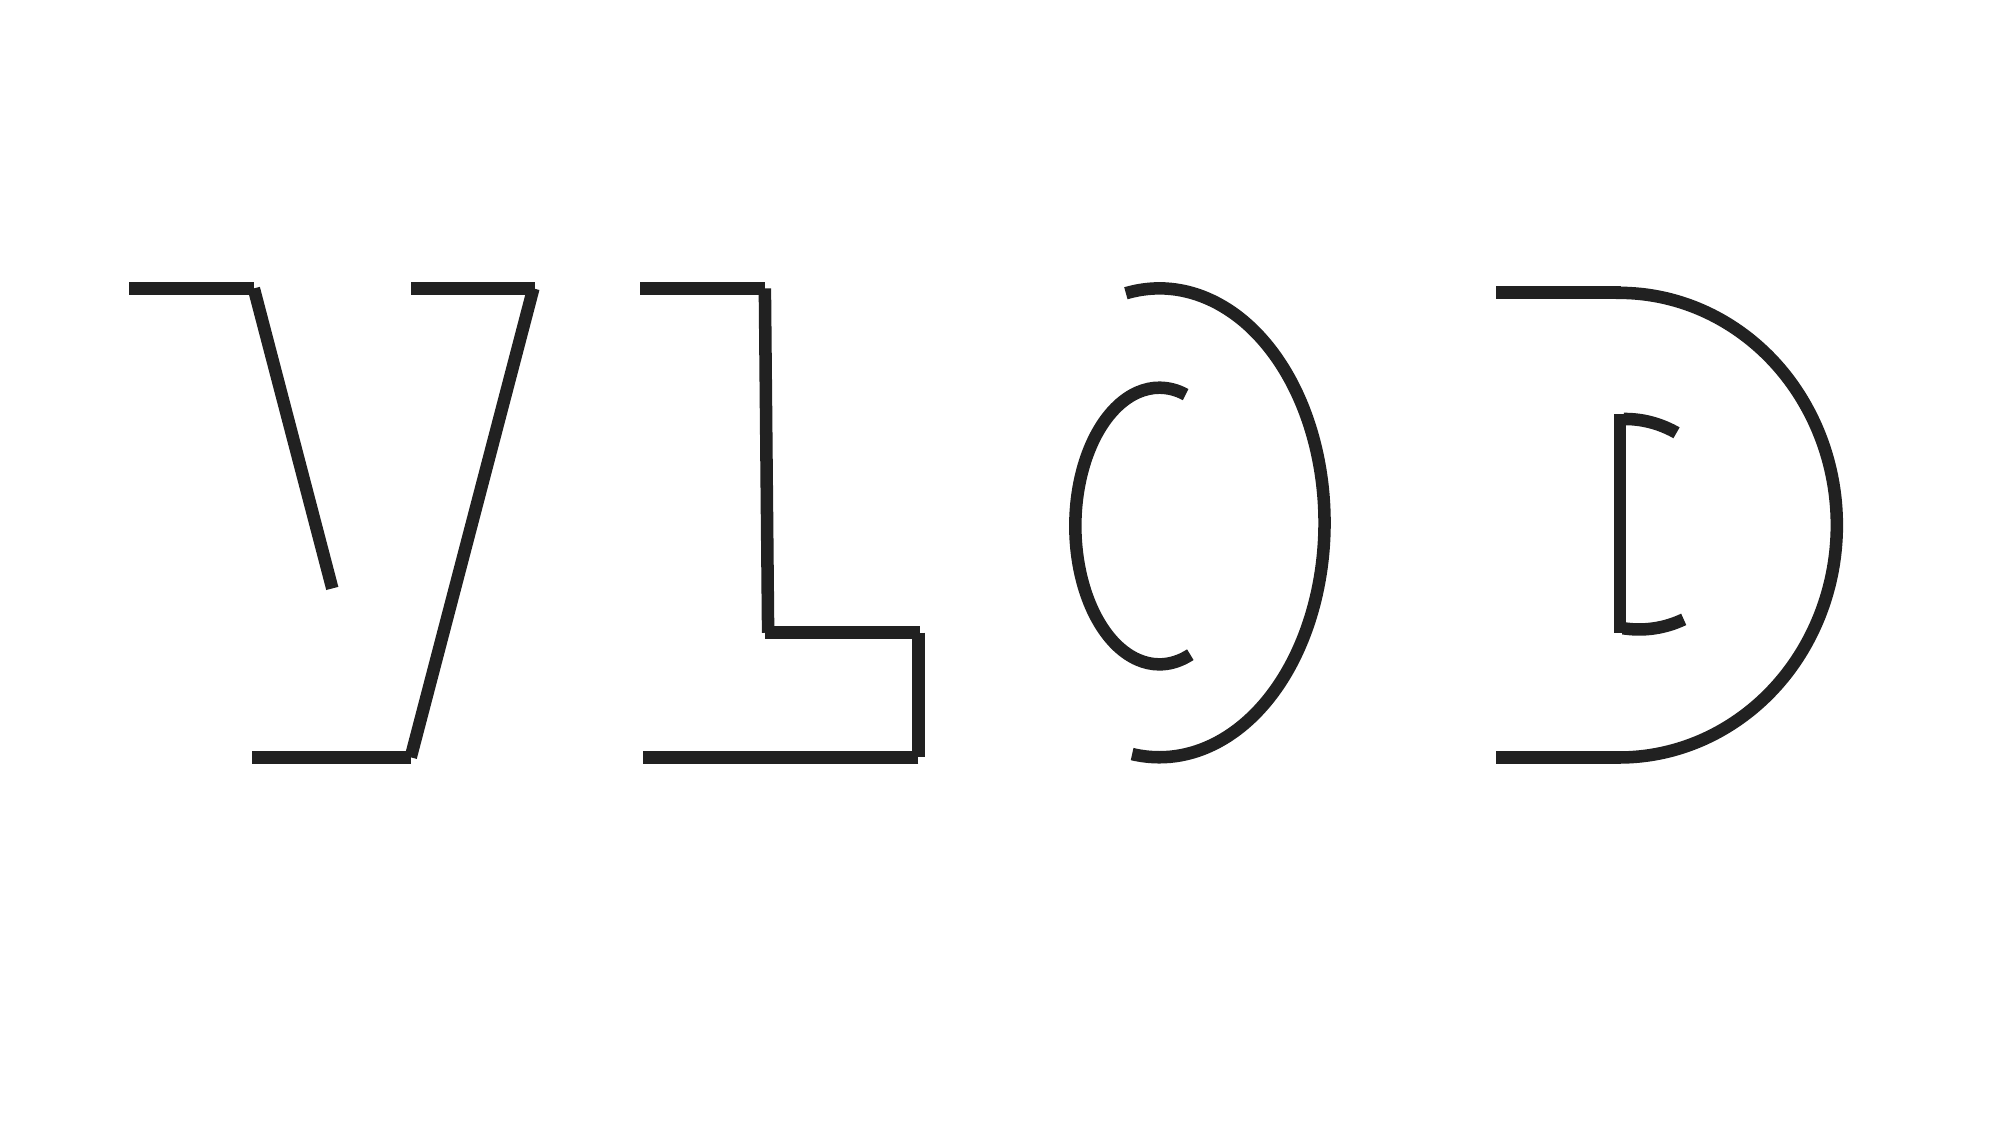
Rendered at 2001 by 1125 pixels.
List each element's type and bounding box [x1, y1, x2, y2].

text_box [1622, 515, 1684, 630]
text_box [1125, 287, 1326, 758]
text_box [1074, 387, 1191, 665]
text_box [1623, 418, 1677, 534]
text_box [1615, 292, 1838, 759]
text_box [129, 288, 536, 758]
text_box [764, 288, 769, 632]
